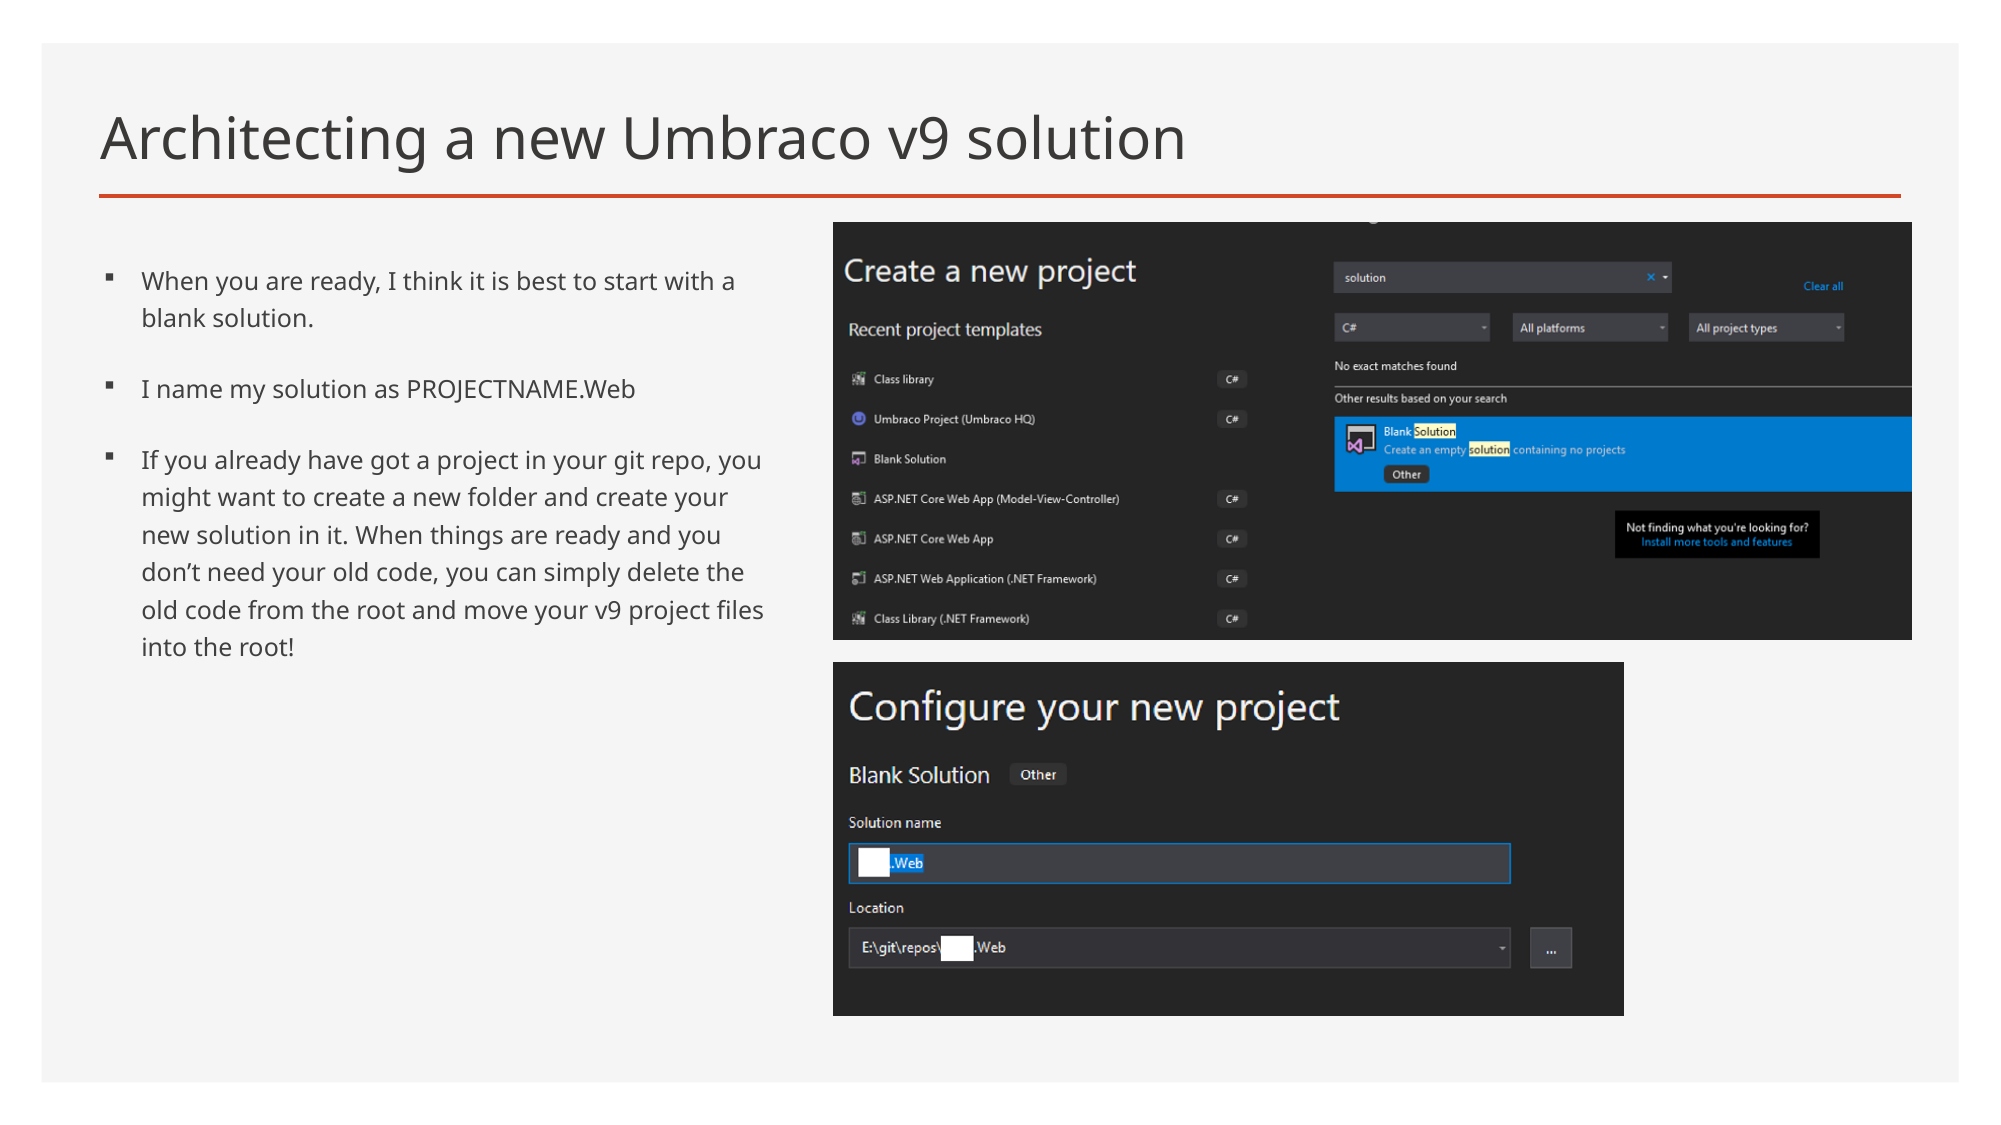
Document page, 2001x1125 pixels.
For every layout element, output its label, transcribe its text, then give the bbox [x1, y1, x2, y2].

picture [833, 662, 1624, 1016]
title Architecting a new Umbraco v9 solution [85, 73, 1444, 179]
picture [833, 222, 1912, 640]
text_box When you are ready, I think it is best to start with a blank solution. I name my solution as PROJECTNAME.Web If you already have got a project in your git repo, you might want to create a new folder and create your new solution in it. When things are ready and you don’t need your old code, you can simply delete the old code from the root and move your v9 project files into the root! [88, 250, 798, 886]
